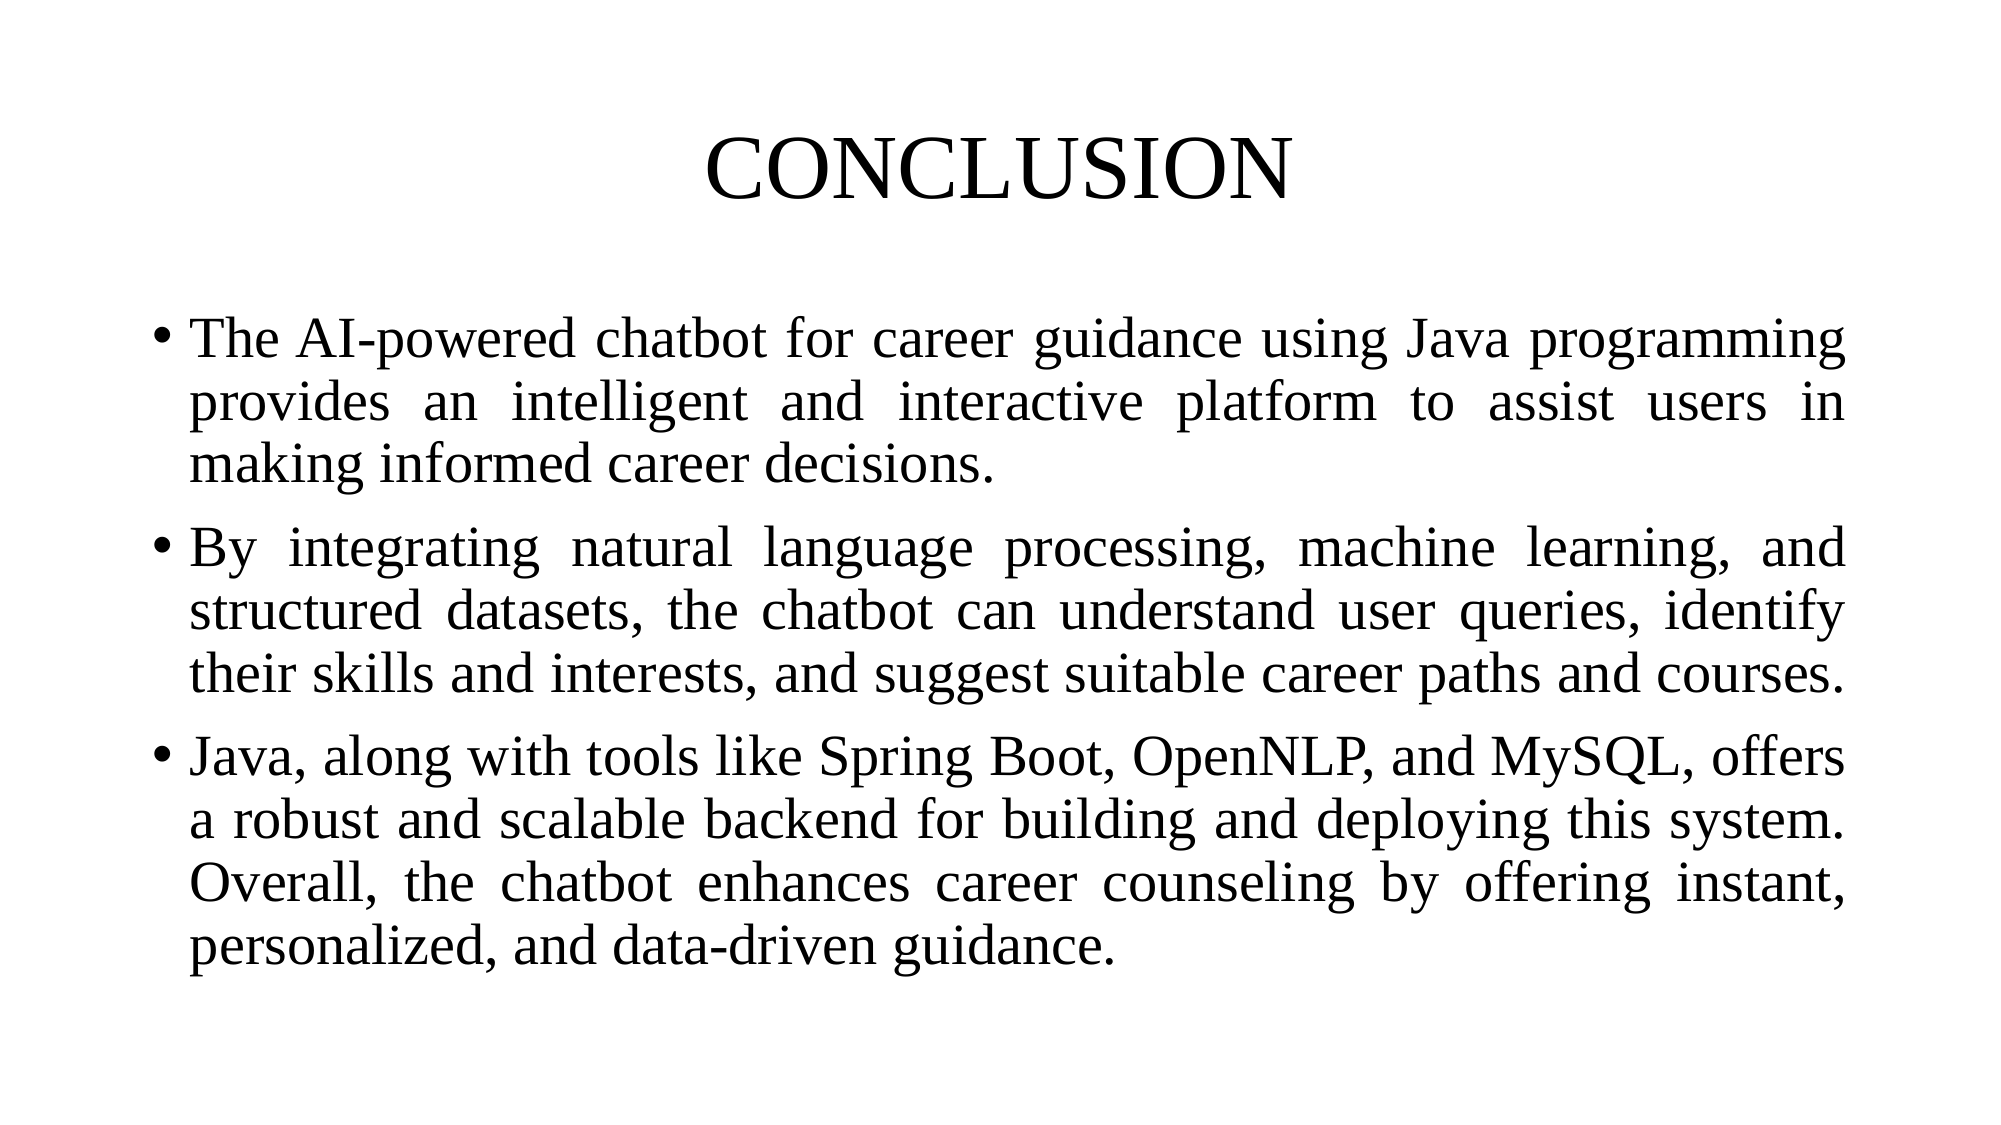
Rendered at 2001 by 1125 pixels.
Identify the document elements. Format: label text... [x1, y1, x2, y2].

title CONCLUSION [137, 59, 1863, 278]
list The AI-powered chatbot for career guidance using Java programming provides an intelligent and interactive platform to assist users in making informed career decisions. By integrating natural language processing, machine learning, and structured datasets, the chatbot can understand user queries, identify their skills and interests, and suggest suitable career paths and courses. Java, along with tools like Spring Boot, OpenNLP, and MySQL, offers a robust and scalable backend for building and deploying this system. Overall, the chatbot enhances career counseling by offering instant, personalized, and data-driven guidance. [137, 299, 1863, 1014]
